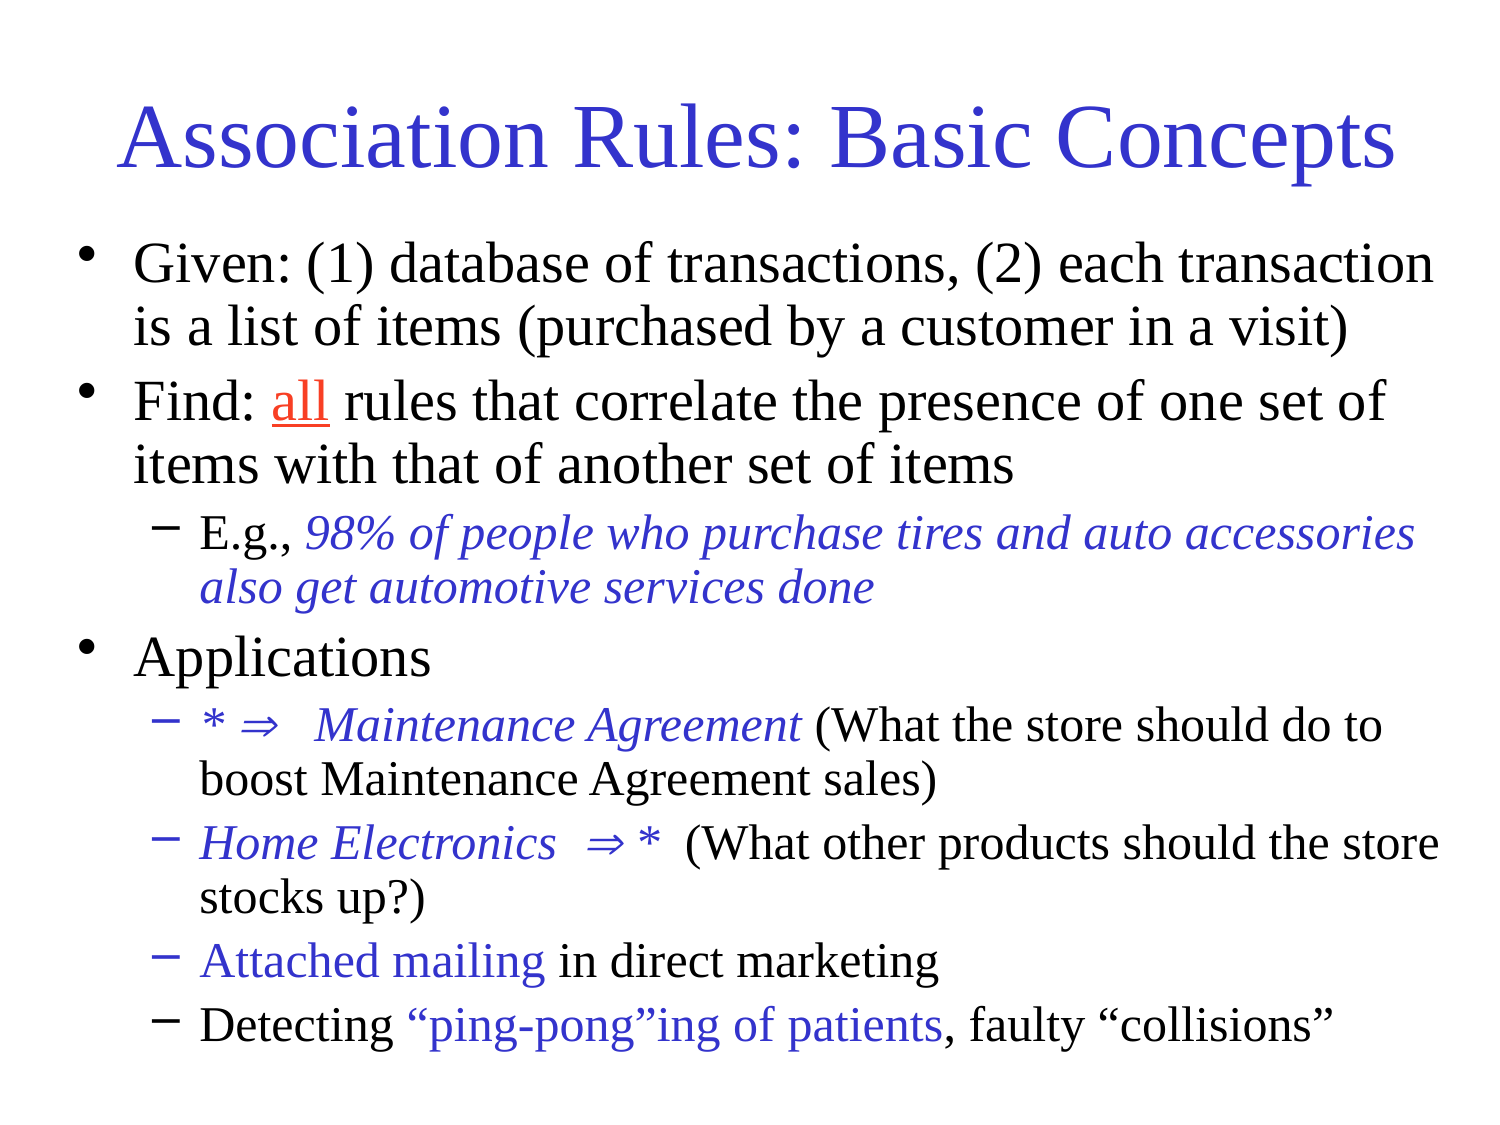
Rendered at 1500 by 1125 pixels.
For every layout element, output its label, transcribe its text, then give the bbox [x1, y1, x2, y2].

list Given: (1) database of transactions, (2) each transaction is a list of items (purchased by a customer in a visit) Find: all rules that correlate the presence of one set of items with that of another set of items E.g., 98% of people who purchase tires and auto accessories also get automotive services done Applications *  Maintenance Agreement (What the store should do to boost Maintenance Agreement sales) Home Electronics  * (What other products should the store stocks up?) Attached mailing in direct marketing Detecting “ping-pong”ing of patients, faulty “collisions” [62, 224, 1463, 1088]
title Association Rules: Basic Concepts [75, 75, 1441, 188]
